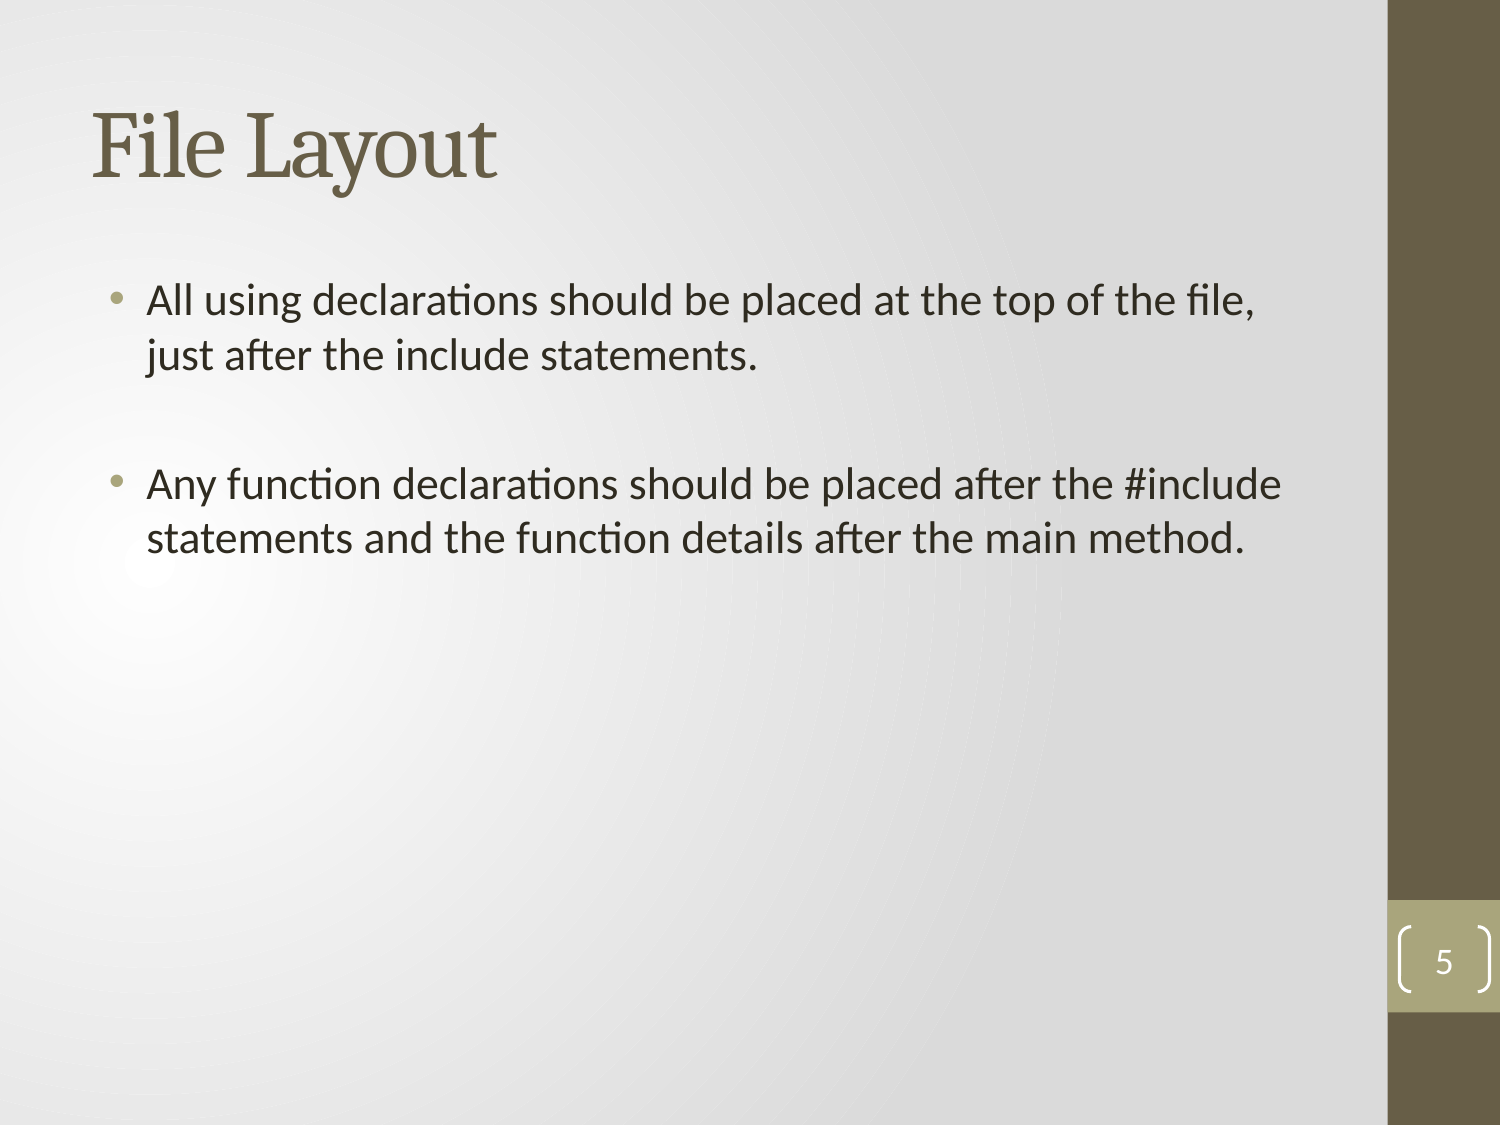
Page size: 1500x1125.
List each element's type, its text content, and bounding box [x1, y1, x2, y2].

title File Layout [75, 45, 1325, 233]
list All using declarations should be placed at the top of the file, just after the include statements. Any function declarations should be placed after the #include statements and the function details after the main method. [75, 262, 1325, 1050]
slide_number 5 [1397, 925, 1492, 994]
